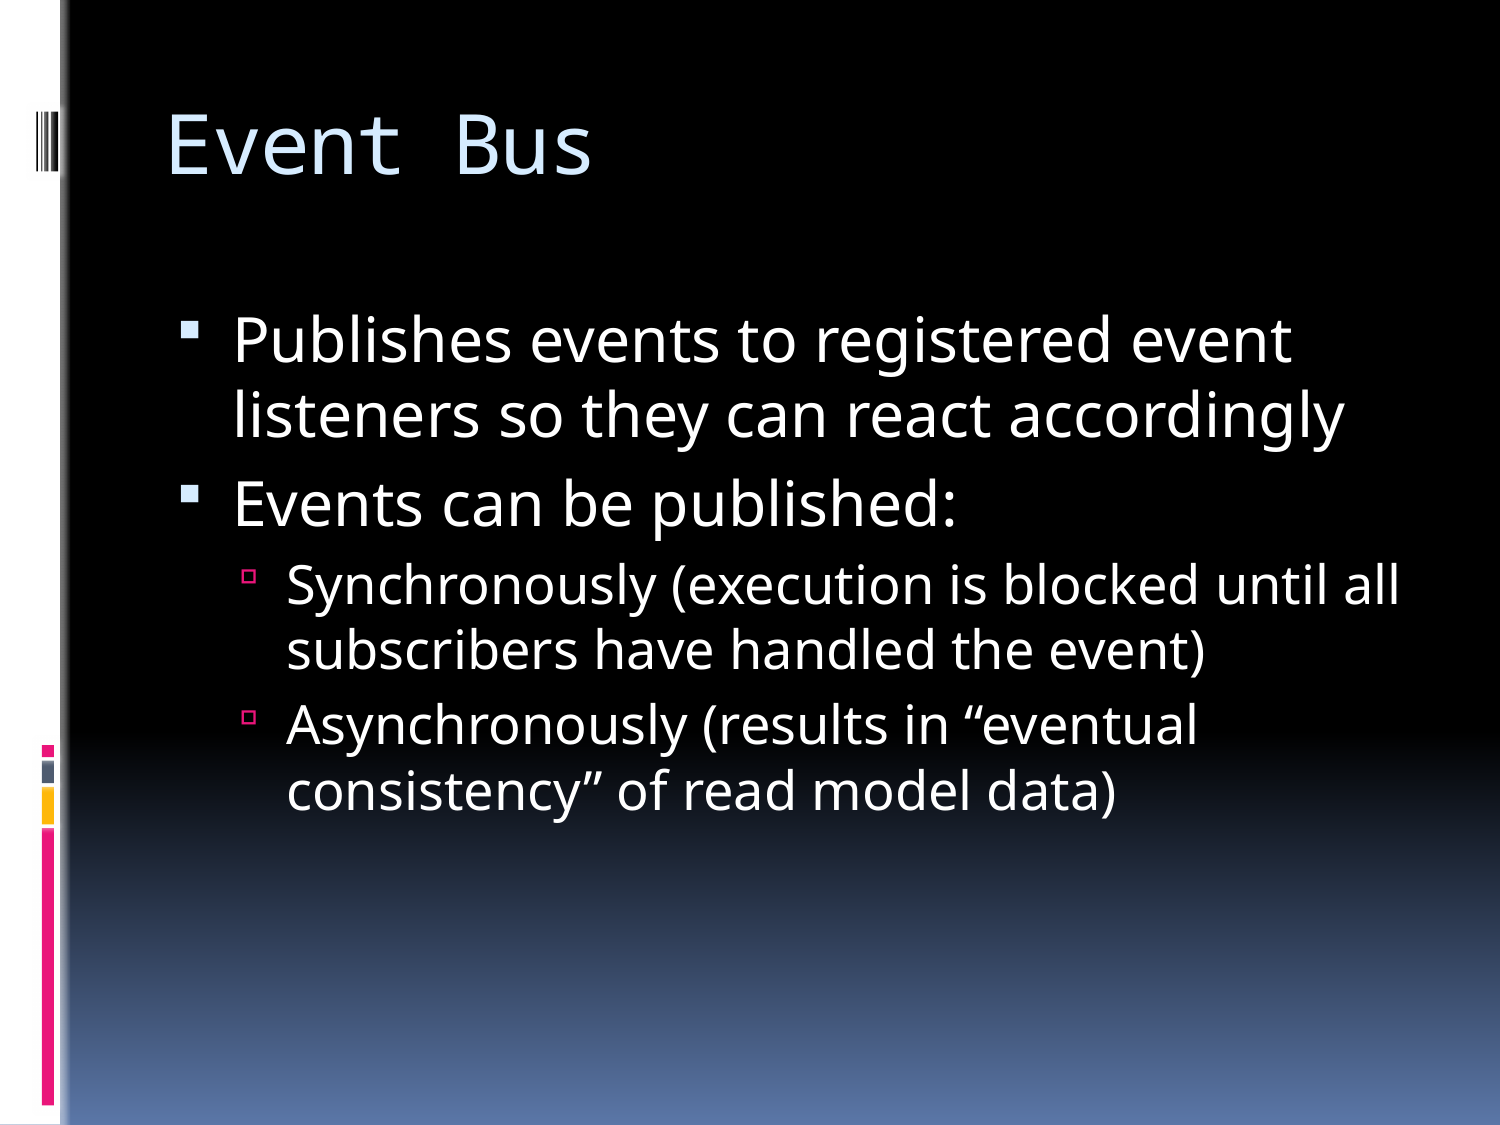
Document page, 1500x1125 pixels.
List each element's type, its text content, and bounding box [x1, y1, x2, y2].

list Publishes events to registered event listeners so they can react accordingly Events can be published: Synchronously (execution is blocked until all subscribers have handled the event) Asynchronously (results in “eventual consistency” of read model data) [150, 292, 1425, 1043]
title Event Bus [150, 83, 1425, 234]
